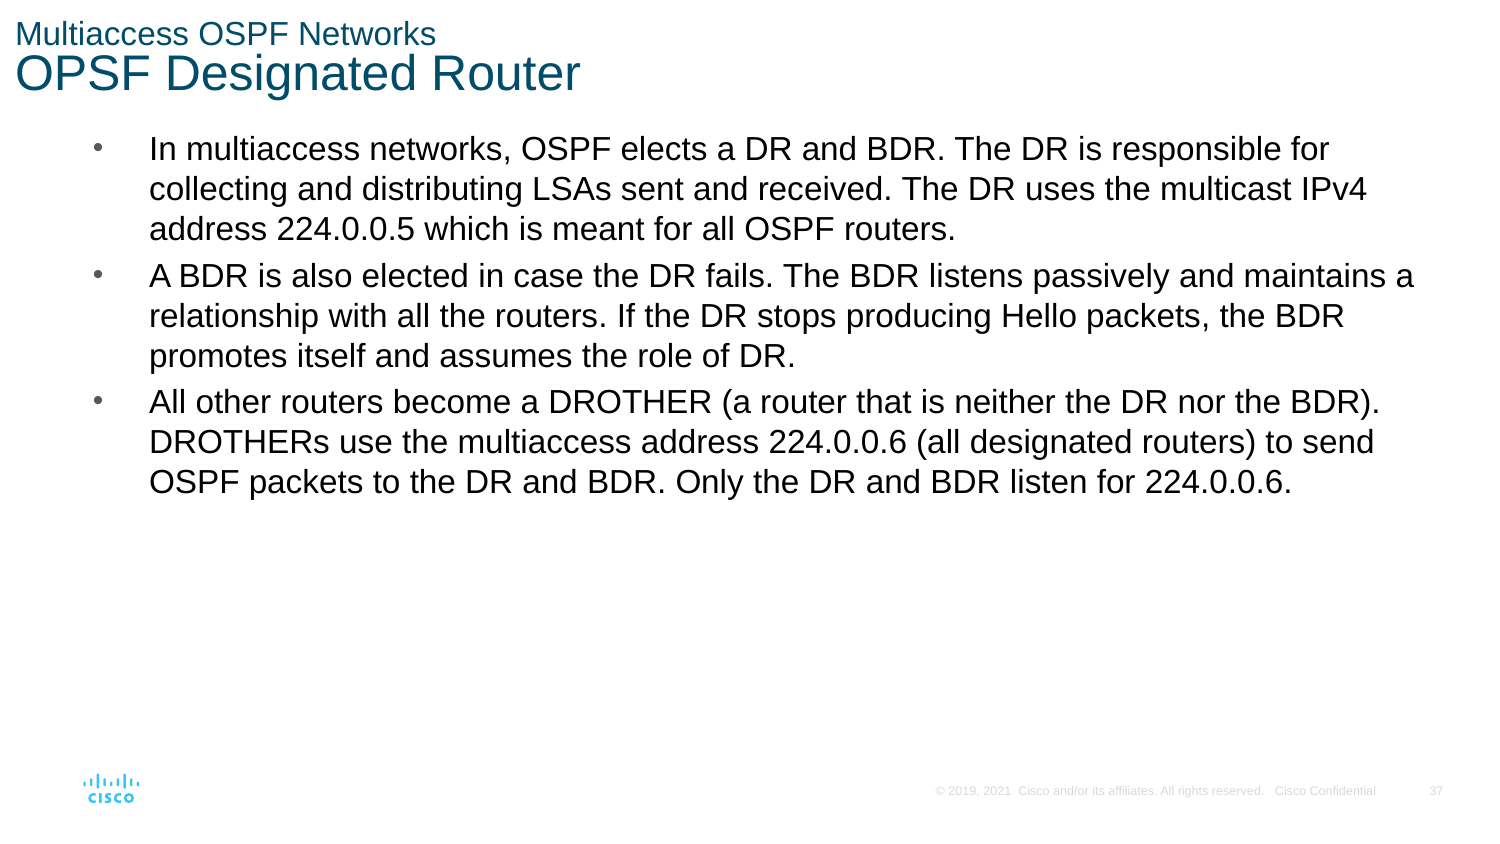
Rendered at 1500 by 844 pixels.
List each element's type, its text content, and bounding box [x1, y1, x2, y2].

title Multiaccess OSPF Networks OPSF Designated Router [0, 0, 1369, 121]
list In multiaccess networks, OSPF elects a DR and BDR. The DR is responsible for collecting and distributing LSAs sent and received. The DR uses the multicast IPv4 address 224.0.0.5 which is meant for all OSPF routers. A BDR is also elected in case the DR fails. The BDR listens passively and maintains a relationship with all the routers. If the DR stops producing Hello packets, the BDR promotes itself and assumes the role of DR. All other routers become a DROTHER (a router that is neither the DR nor the BDR). DROTHERs use the multiaccess address 224.0.0.6 (all designated routers) to send OSPF packets to the DR and BDR. Only the DR and BDR listen for 224.0.0.6. [77, 120, 1437, 726]
